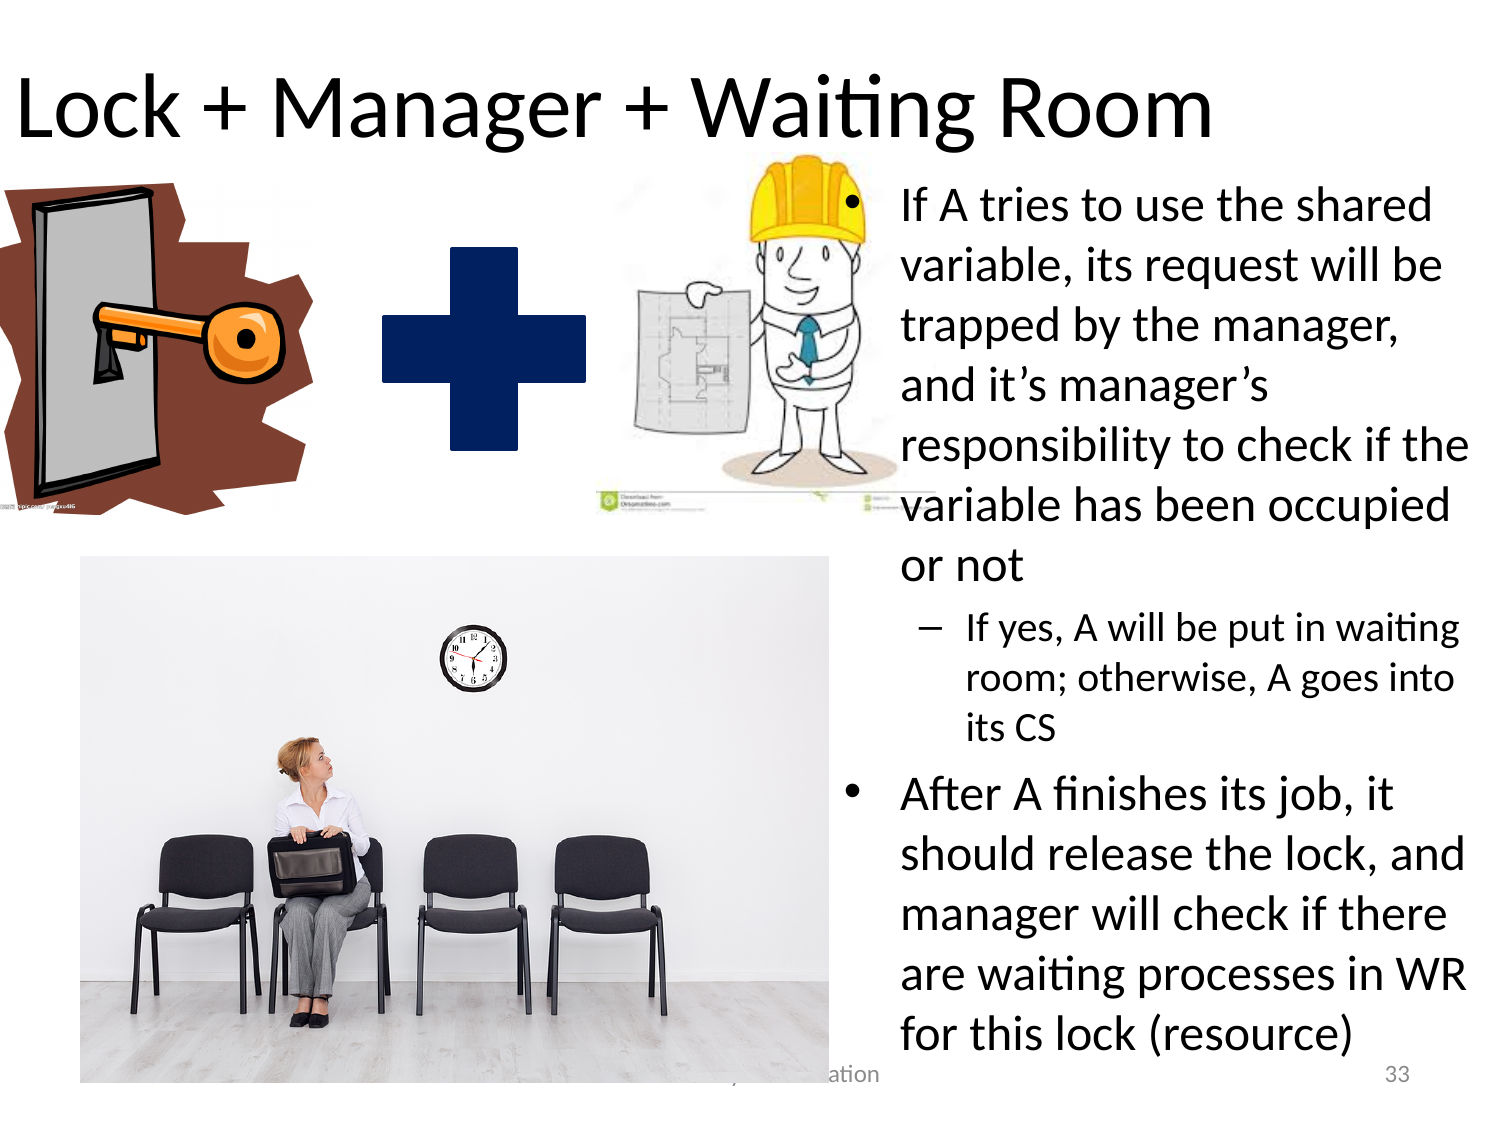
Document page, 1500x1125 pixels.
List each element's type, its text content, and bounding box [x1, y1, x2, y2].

picture [80, 556, 830, 1083]
slide_number 33 [1074, 1042, 1425, 1103]
title Lock + Manager + Waiting Room [0, 46, 1500, 155]
picture [0, 183, 314, 515]
picture [596, 151, 936, 515]
footer Part VI Synchronization [512, 1042, 1020, 1103]
list If A tries to use the shared variable, its request will be trapped by the manager, and it’s manager’s responsibility to check if the variable has been occupied or not If yes, A will be put in waiting room; otherwise, A goes into its CS After A finishes its job, it should release the lock, and manager will check if there are waiting processes in WR for this lock (resource) [828, 163, 1500, 1006]
text_box [382, 247, 586, 451]
